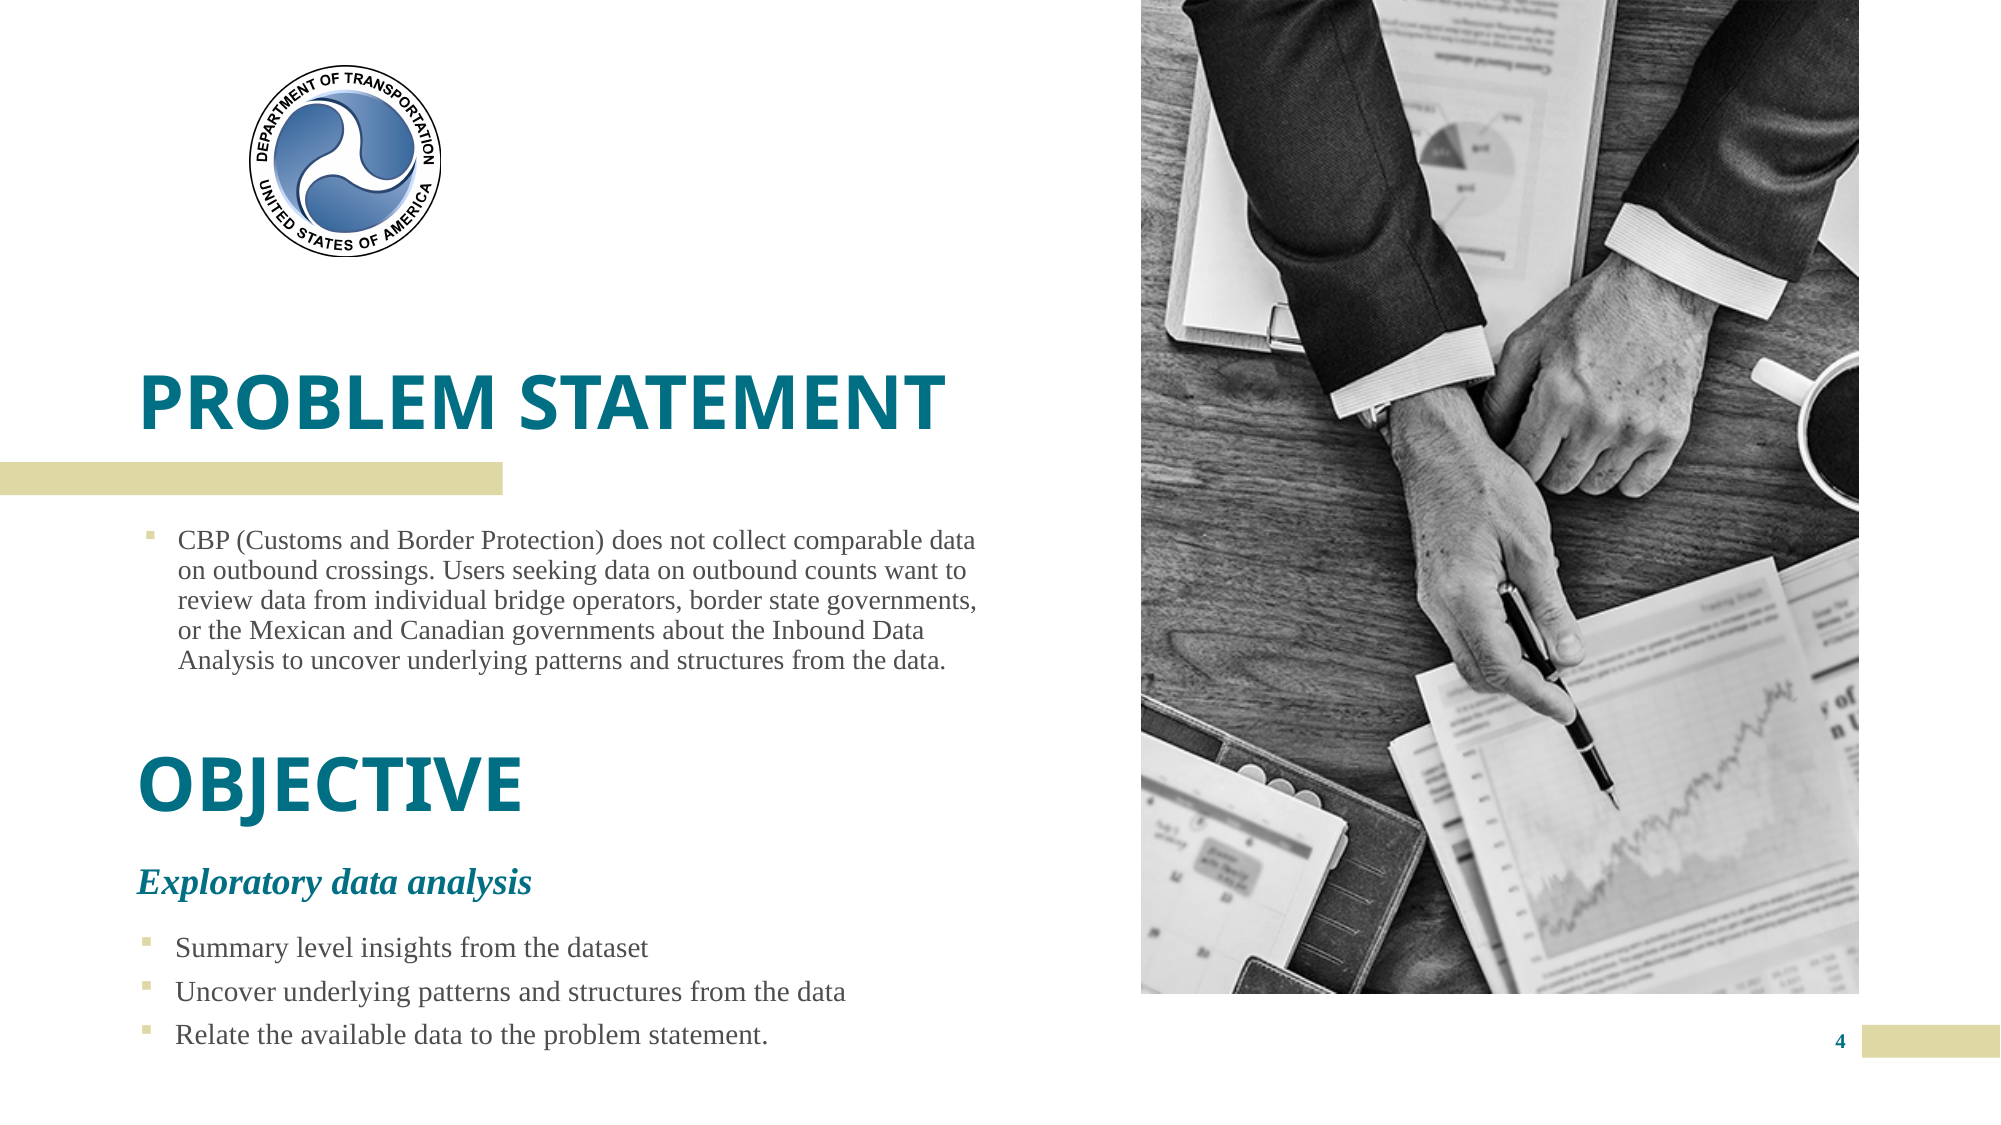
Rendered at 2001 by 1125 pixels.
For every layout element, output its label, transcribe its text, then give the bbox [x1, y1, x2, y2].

slide_number 4 [1818, 1027, 1863, 1065]
list Summary level insights from the dataset Uncover underlying patterns and structures from the data Relate the available data to the problem statement. [139, 932, 999, 1065]
list Exploratory data analysis [136, 828, 997, 903]
picture [249, 65, 441, 257]
text_box CBP (Customs and Border Protection) does not collect comparable data on outbound crossings. Users seeking data on outbound counts want to review data from individual bridge operators, border state governments, or the Mexican and Canadian governments about the Inbound Data Analysis to uncover underlying patterns and structures from the data. [144, 525, 1003, 699]
title PROBLEM STATEMENT [137, 228, 1001, 446]
text_box OBJECTIVE [136, 724, 1000, 828]
picture [1141, 0, 1859, 994]
